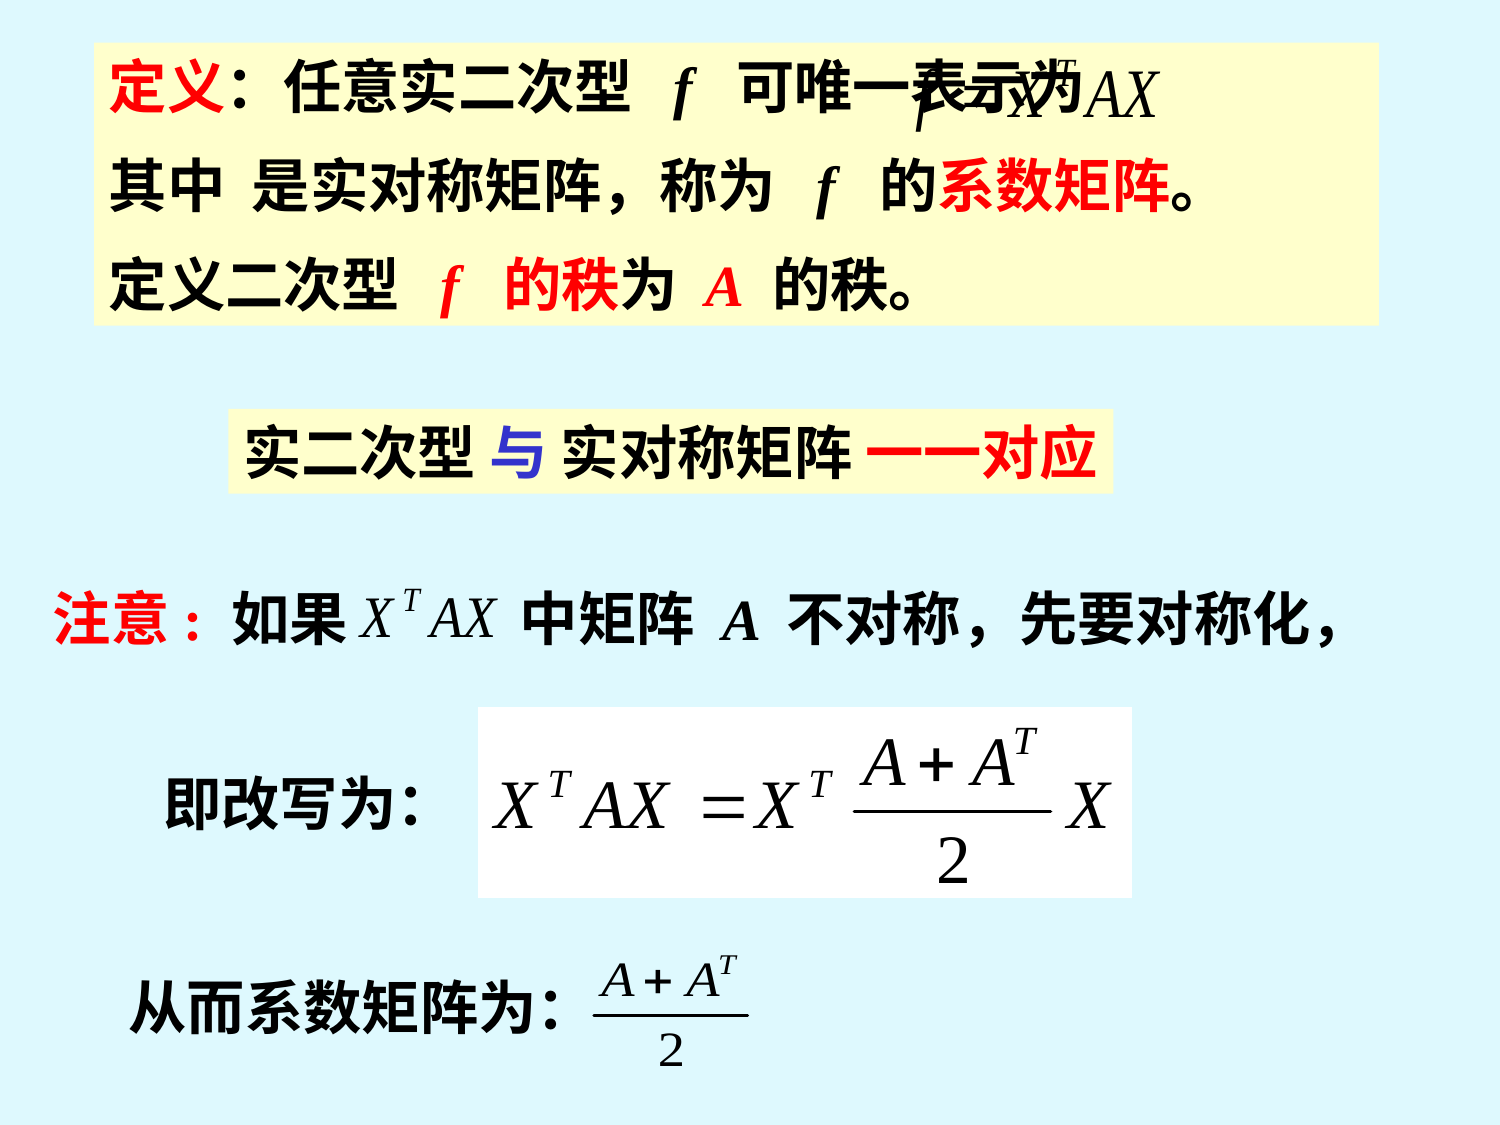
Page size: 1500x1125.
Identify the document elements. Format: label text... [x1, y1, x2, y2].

text_box 实二次型 与 实对称矩阵 一一对应 [228, 408, 1114, 494]
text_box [348, 574, 515, 648]
text_box 从而系数矩阵为： [113, 964, 584, 1049]
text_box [584, 941, 758, 1078]
text_box 注意: 如果 中矩阵 A 不对称，先要对称化， [38, 574, 1384, 660]
text_box 即改写为： [148, 759, 470, 845]
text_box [478, 707, 1133, 899]
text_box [895, 42, 1177, 147]
